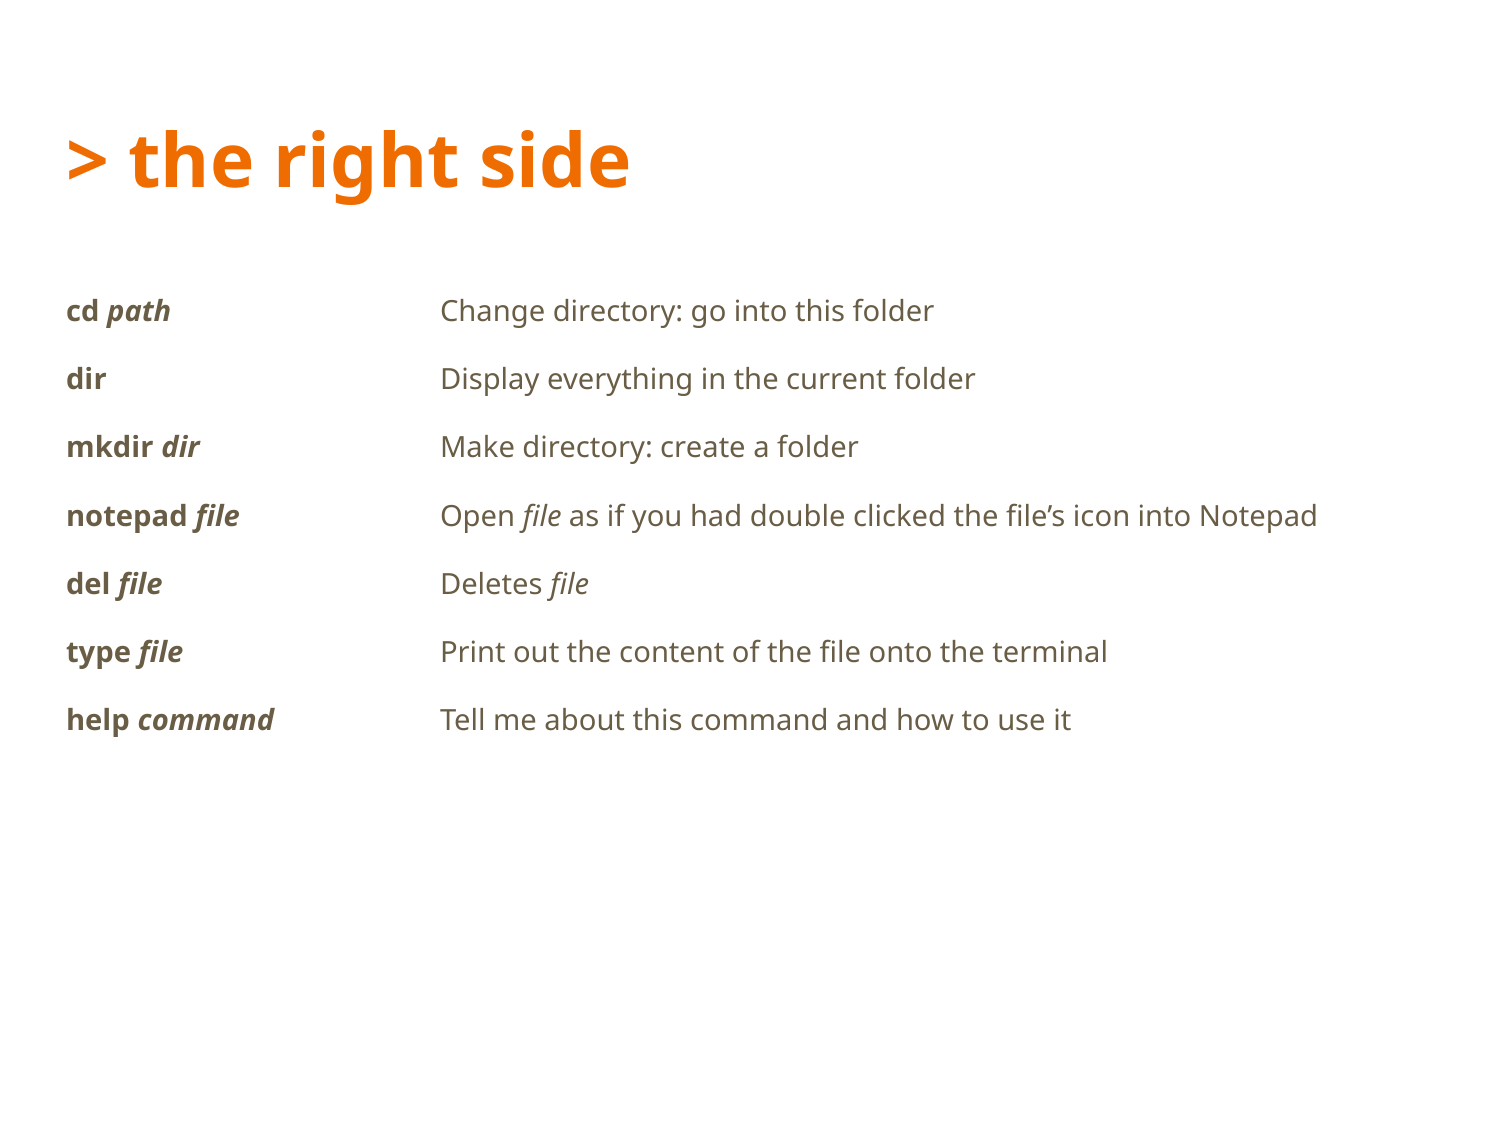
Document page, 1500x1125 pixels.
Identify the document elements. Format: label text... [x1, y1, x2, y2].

list cd path dir mkdir dir notepad file del file type file help command [51, 276, 372, 1000]
list Change directory: go into this folder Display everything in the current folder Make directory: create a folder Open file as if you had double clicked the file’s icon into Notepad Deletes file Print out the content of the file onto the terminal Tell me about this command and how to use it [425, 276, 1449, 1000]
title > the right side [51, 97, 1449, 252]
